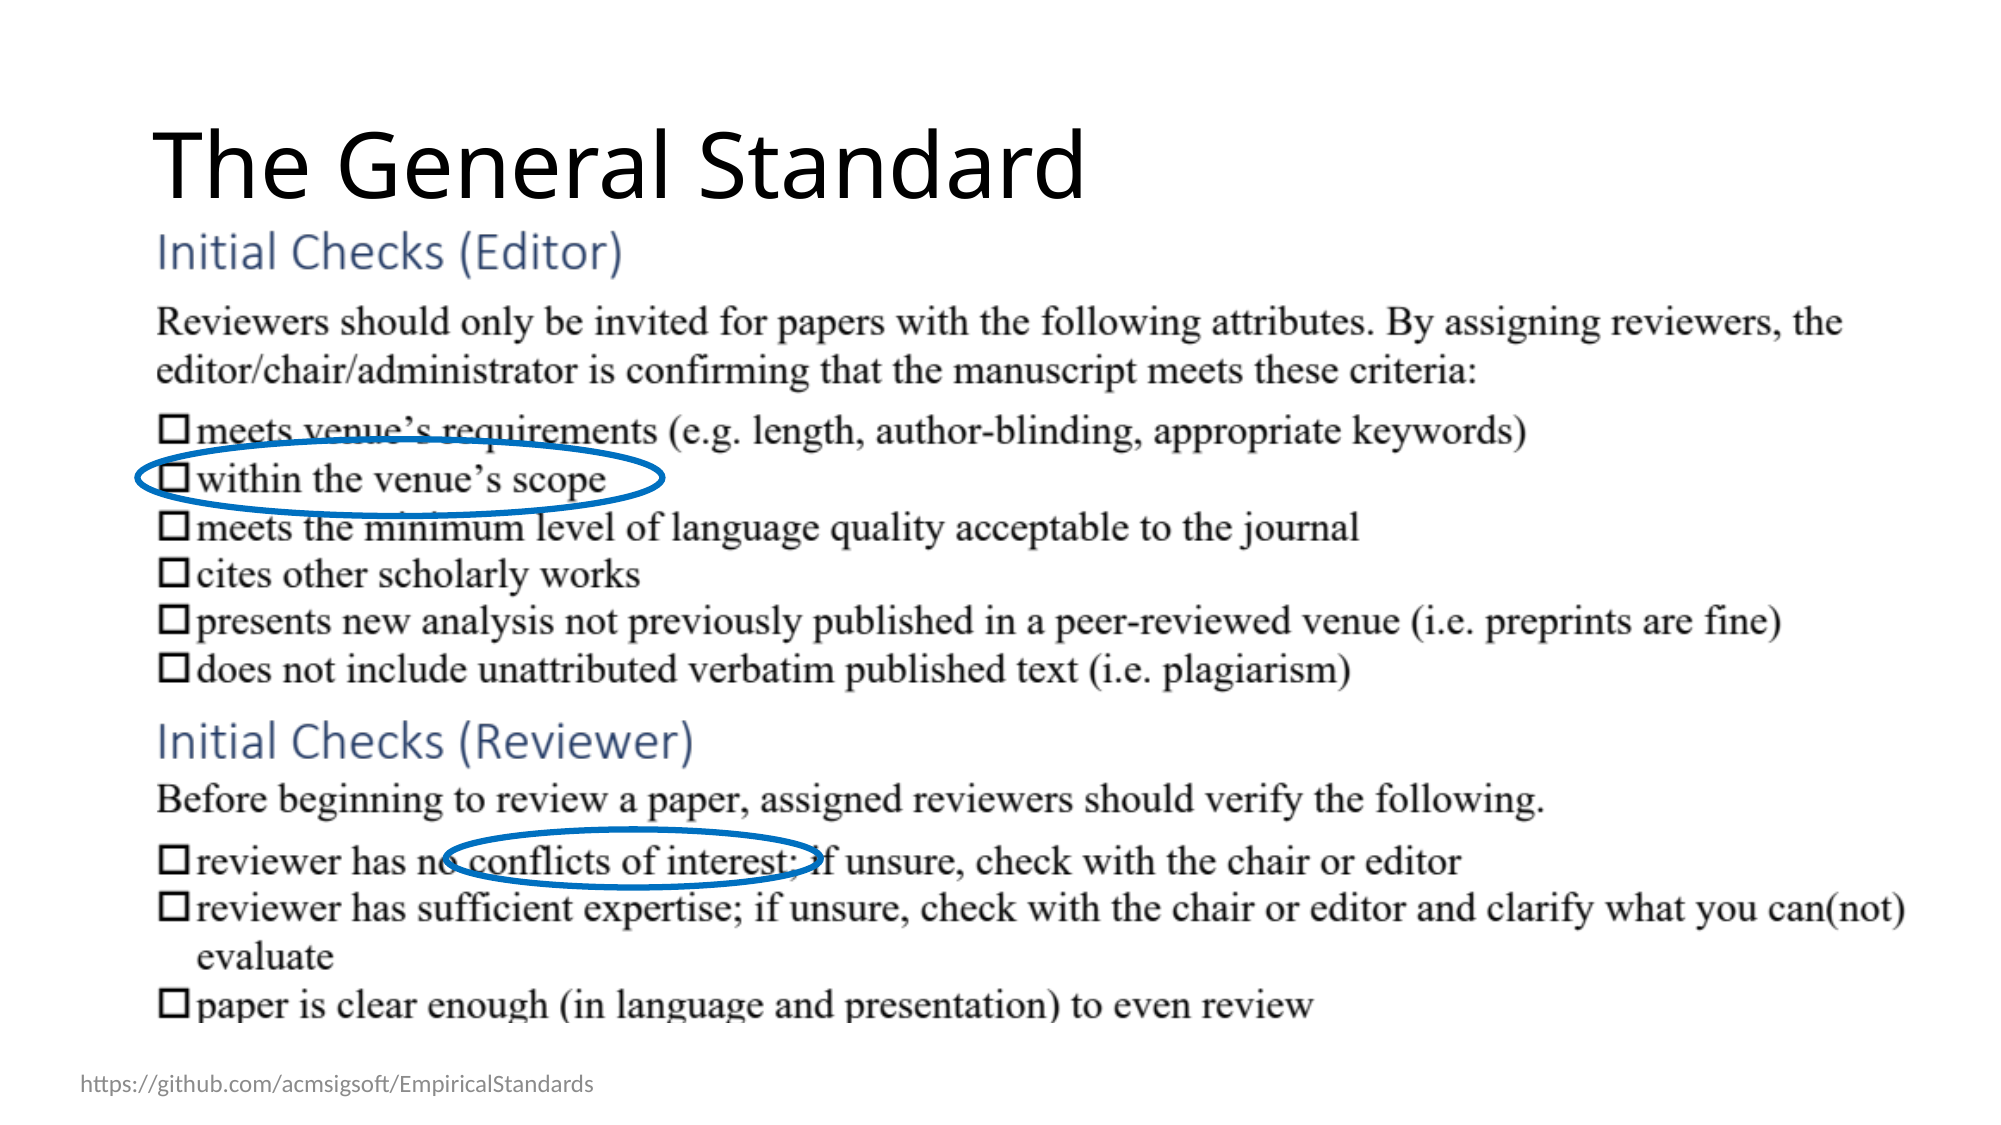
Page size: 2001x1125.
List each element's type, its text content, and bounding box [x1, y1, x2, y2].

text_box [136, 462, 156, 493]
title The General Standard [137, 59, 1863, 278]
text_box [156, 202, 2000, 1023]
footer https://github.com/acmsigsoft/EmpiricalStandards [0, 1052, 675, 1112]
